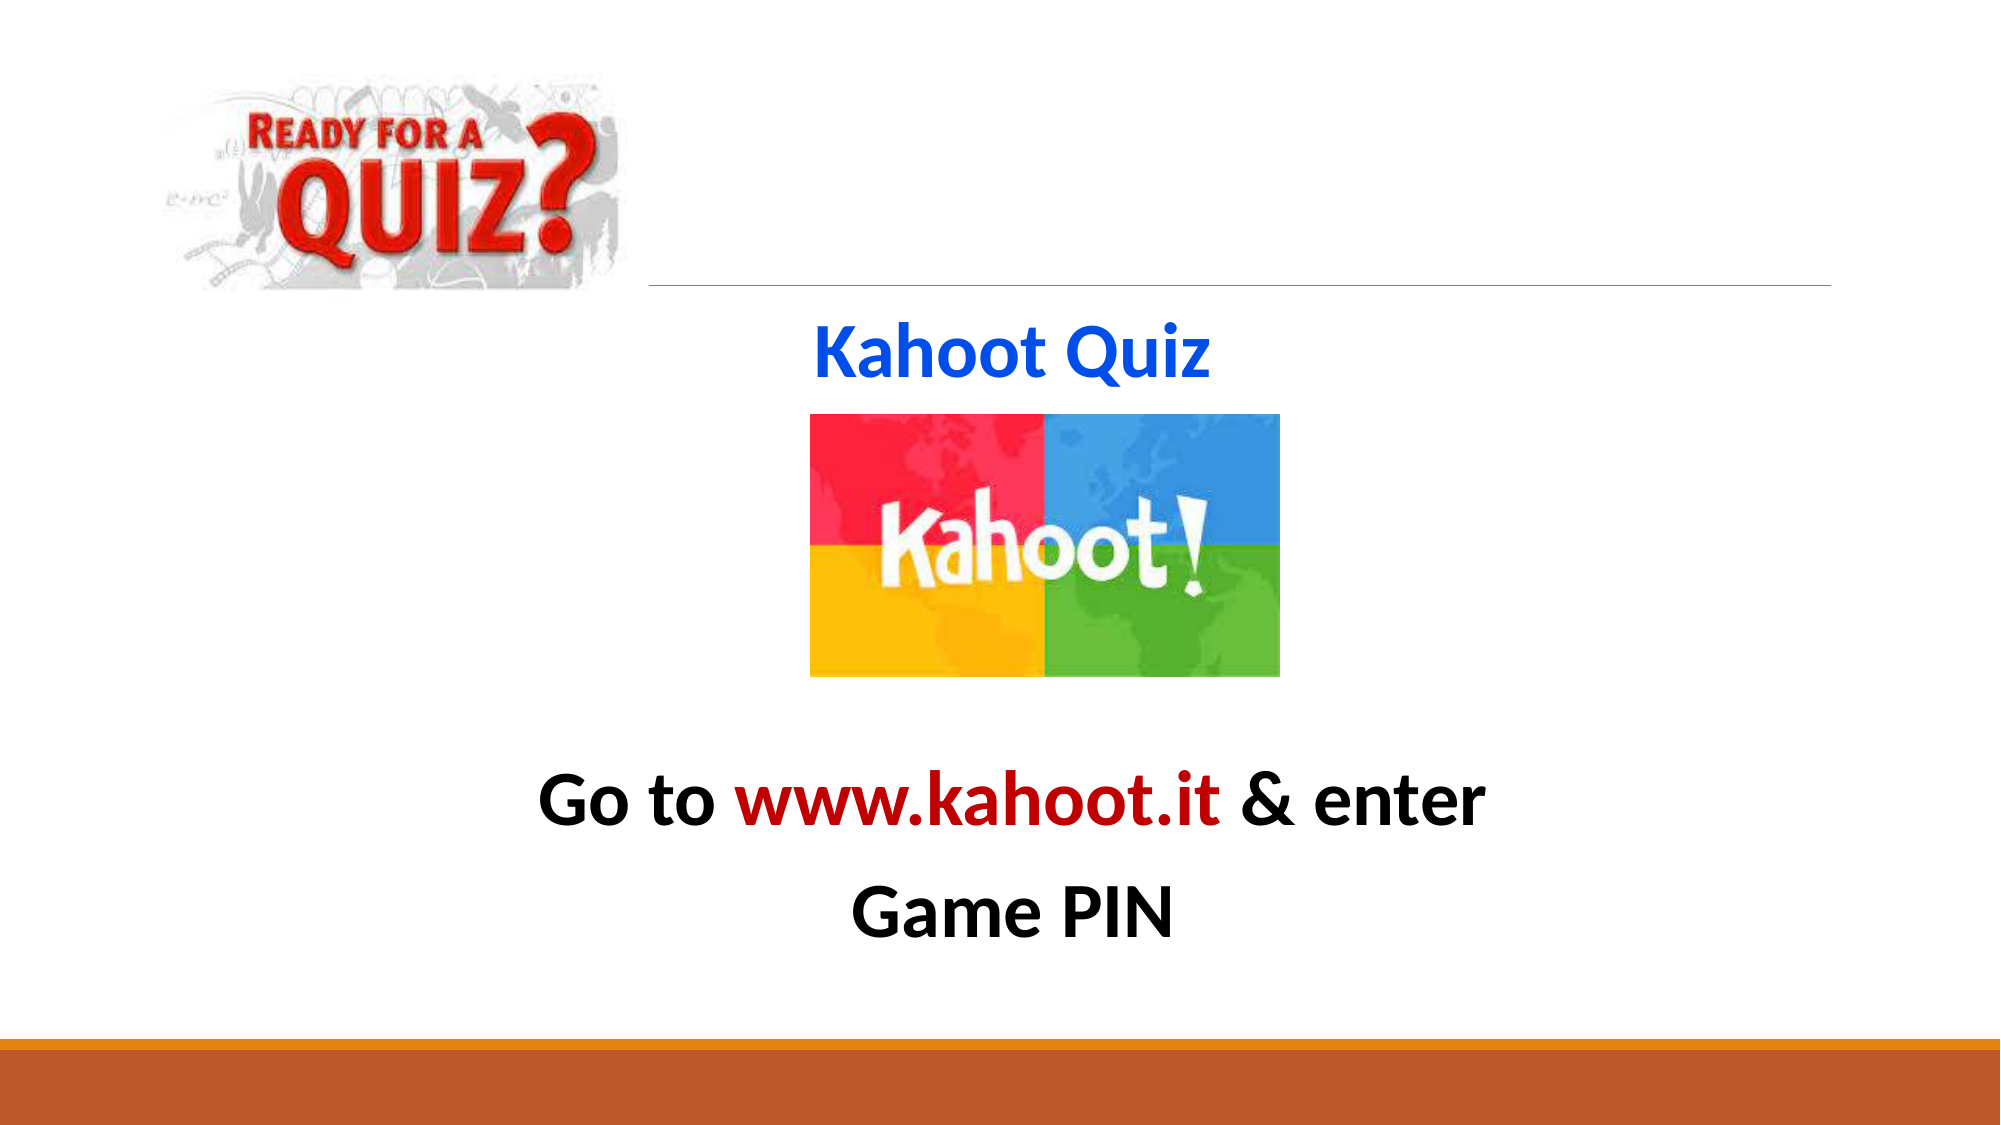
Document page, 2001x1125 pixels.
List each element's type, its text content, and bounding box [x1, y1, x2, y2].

picture [810, 413, 1280, 678]
list Kahoot Quiz Go to www.kahoot.it & enter Game PIN [180, 302, 1830, 963]
picture [151, 46, 650, 333]
